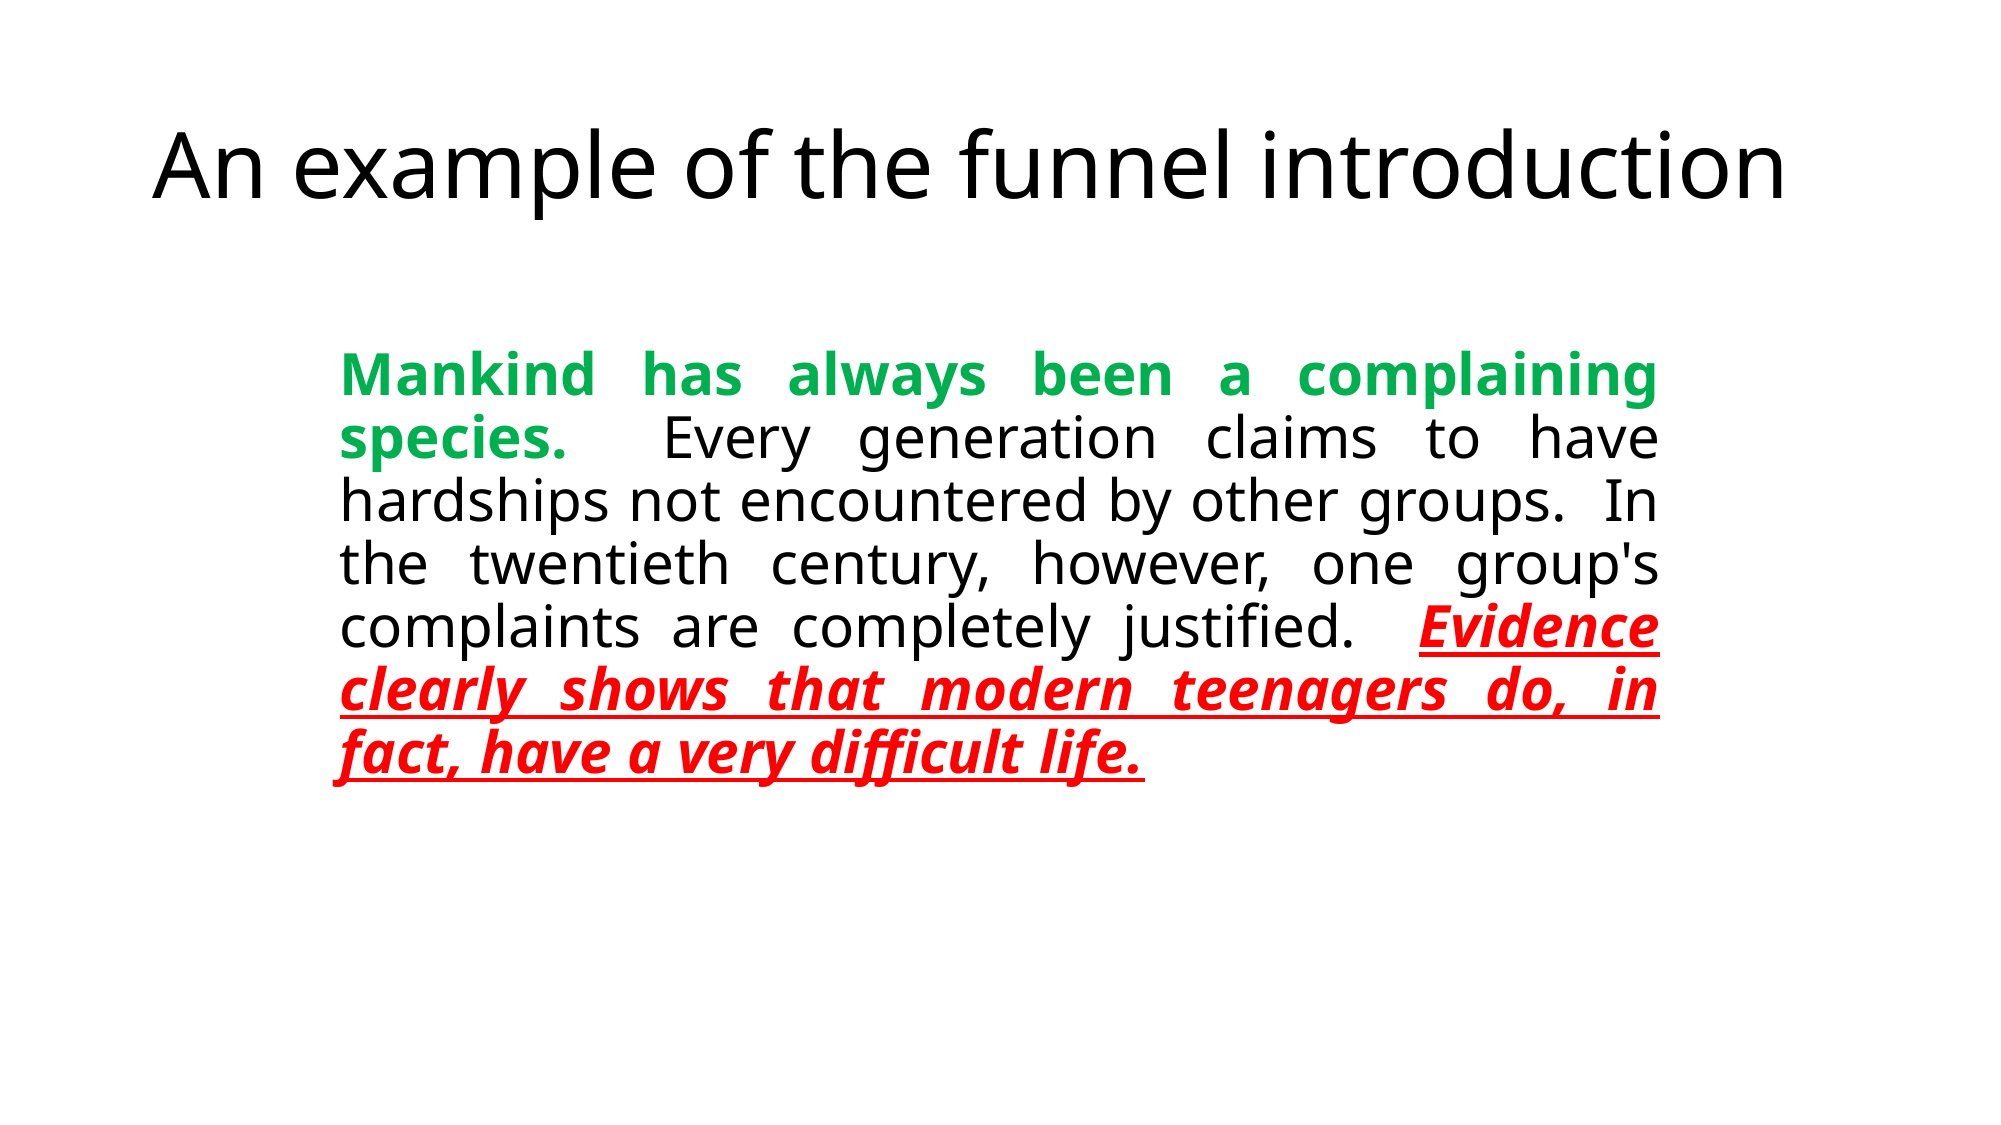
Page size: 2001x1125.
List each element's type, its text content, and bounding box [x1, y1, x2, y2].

title An example of the funnel introduction [137, 59, 1863, 278]
list Mankind has always been a complaining species. Every generation claims to have hardships not encountered by other groups. In the twentieth century, however, one group's complaints are completely justified. Evidence clearly shows that modern teenagers do, in fact, have a very difficult life. [324, 338, 1675, 878]
